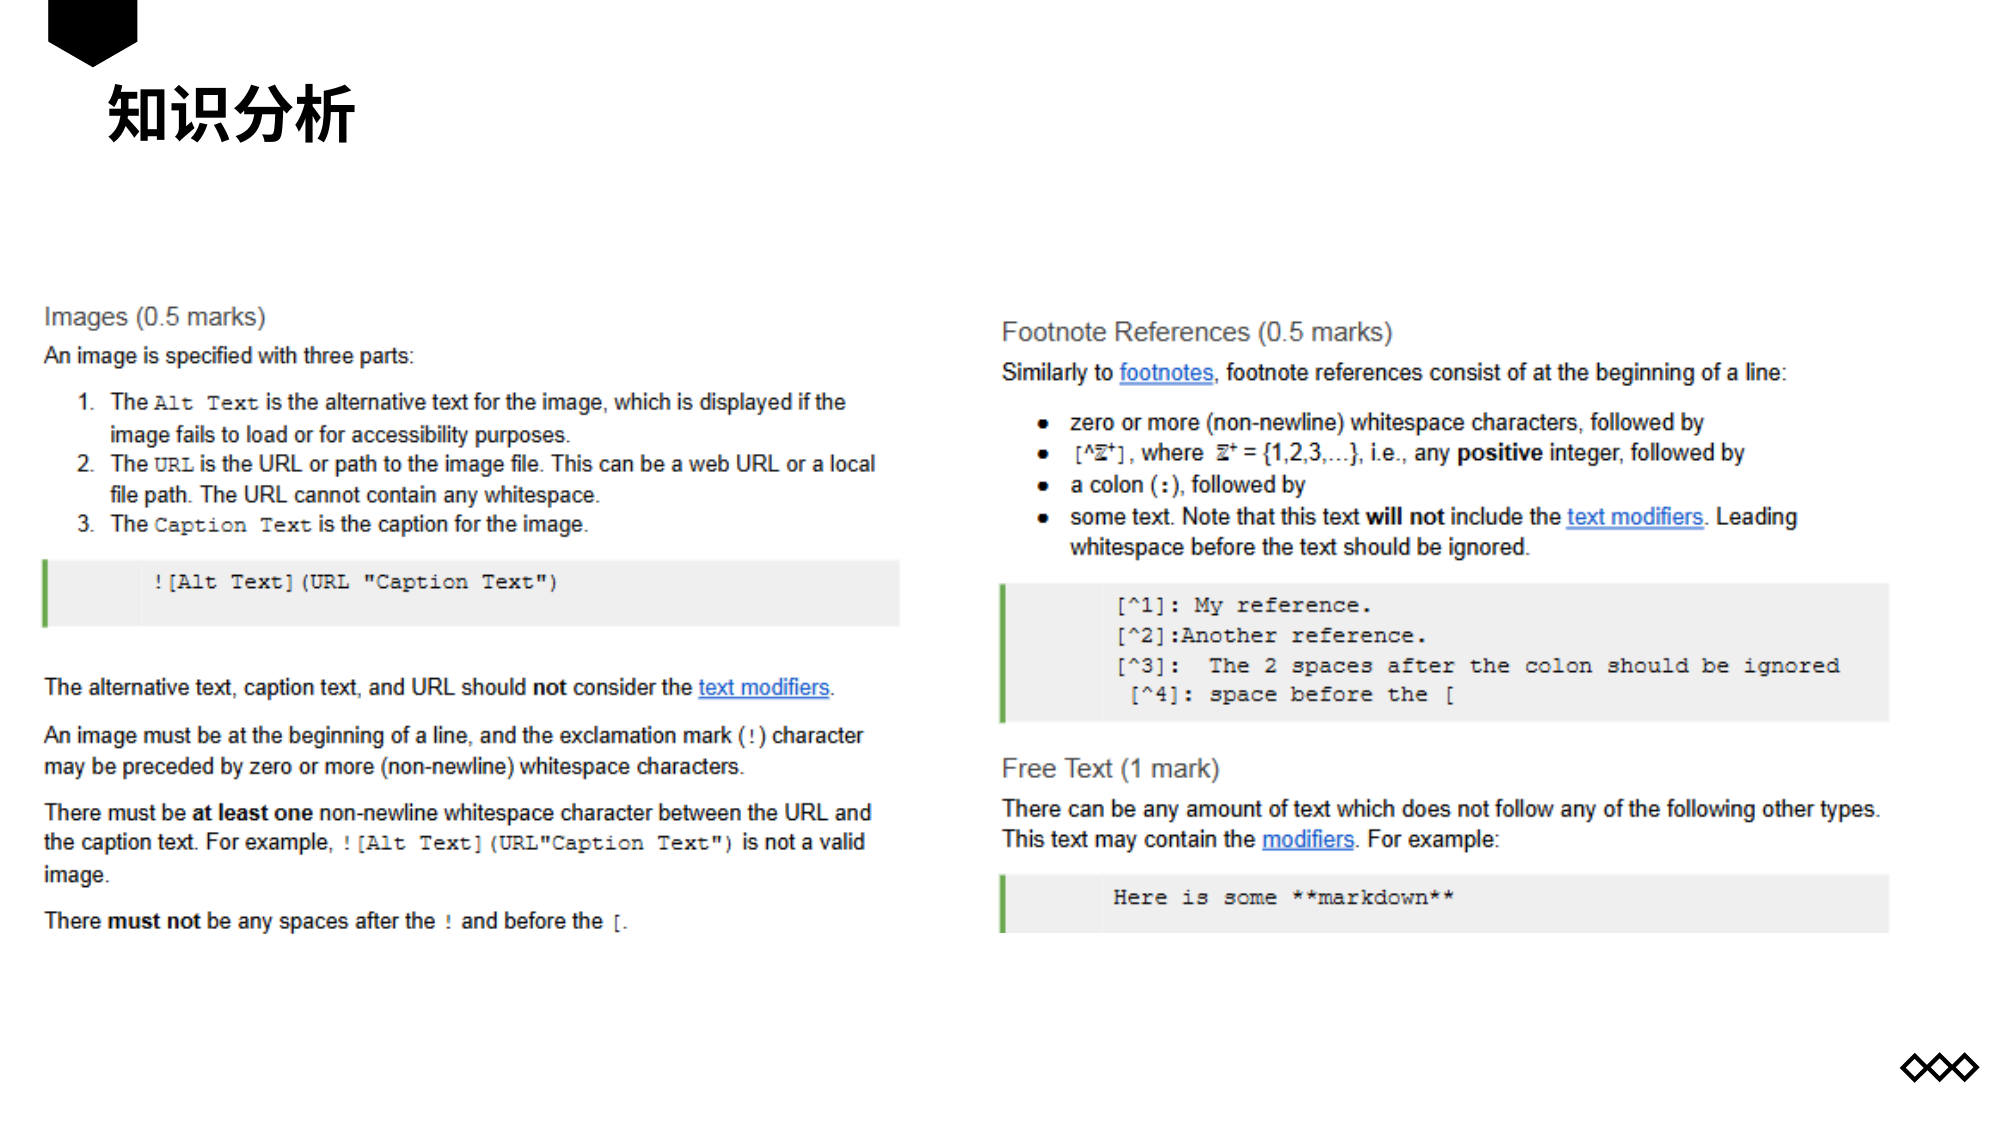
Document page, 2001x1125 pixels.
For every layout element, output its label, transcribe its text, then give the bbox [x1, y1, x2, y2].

text_box 知识分析 [92, 67, 1015, 158]
picture [0, 263, 913, 941]
text_box [48, 0, 138, 67]
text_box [1902, 1054, 1977, 1081]
picture [956, 292, 1903, 933]
